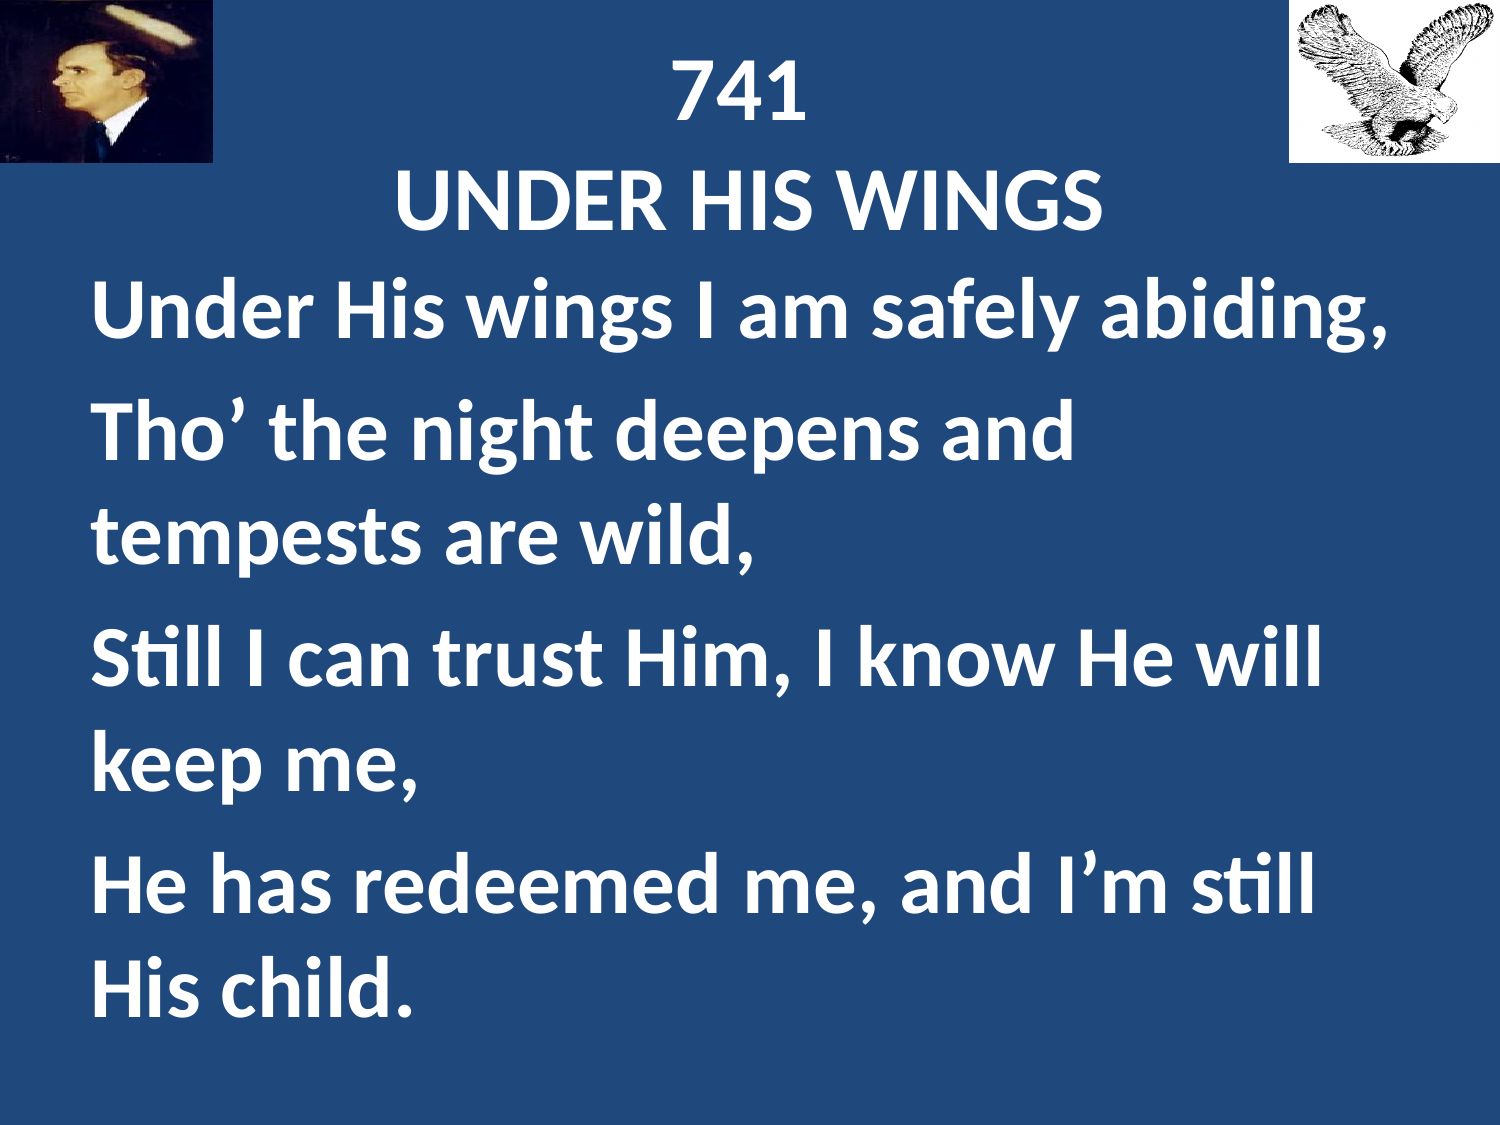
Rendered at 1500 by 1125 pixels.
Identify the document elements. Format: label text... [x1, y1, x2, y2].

list Under His wings I am safely abiding, Tho’ the night deepens and tempests are wild, Still I can trust Him, I know He will keep me, He has redeemed me, and I’m still His child. [75, 243, 1425, 1106]
title 741 UNDER HIS WINGS [75, 45, 1425, 233]
picture [1288, 0, 1500, 163]
picture [0, 0, 213, 163]
